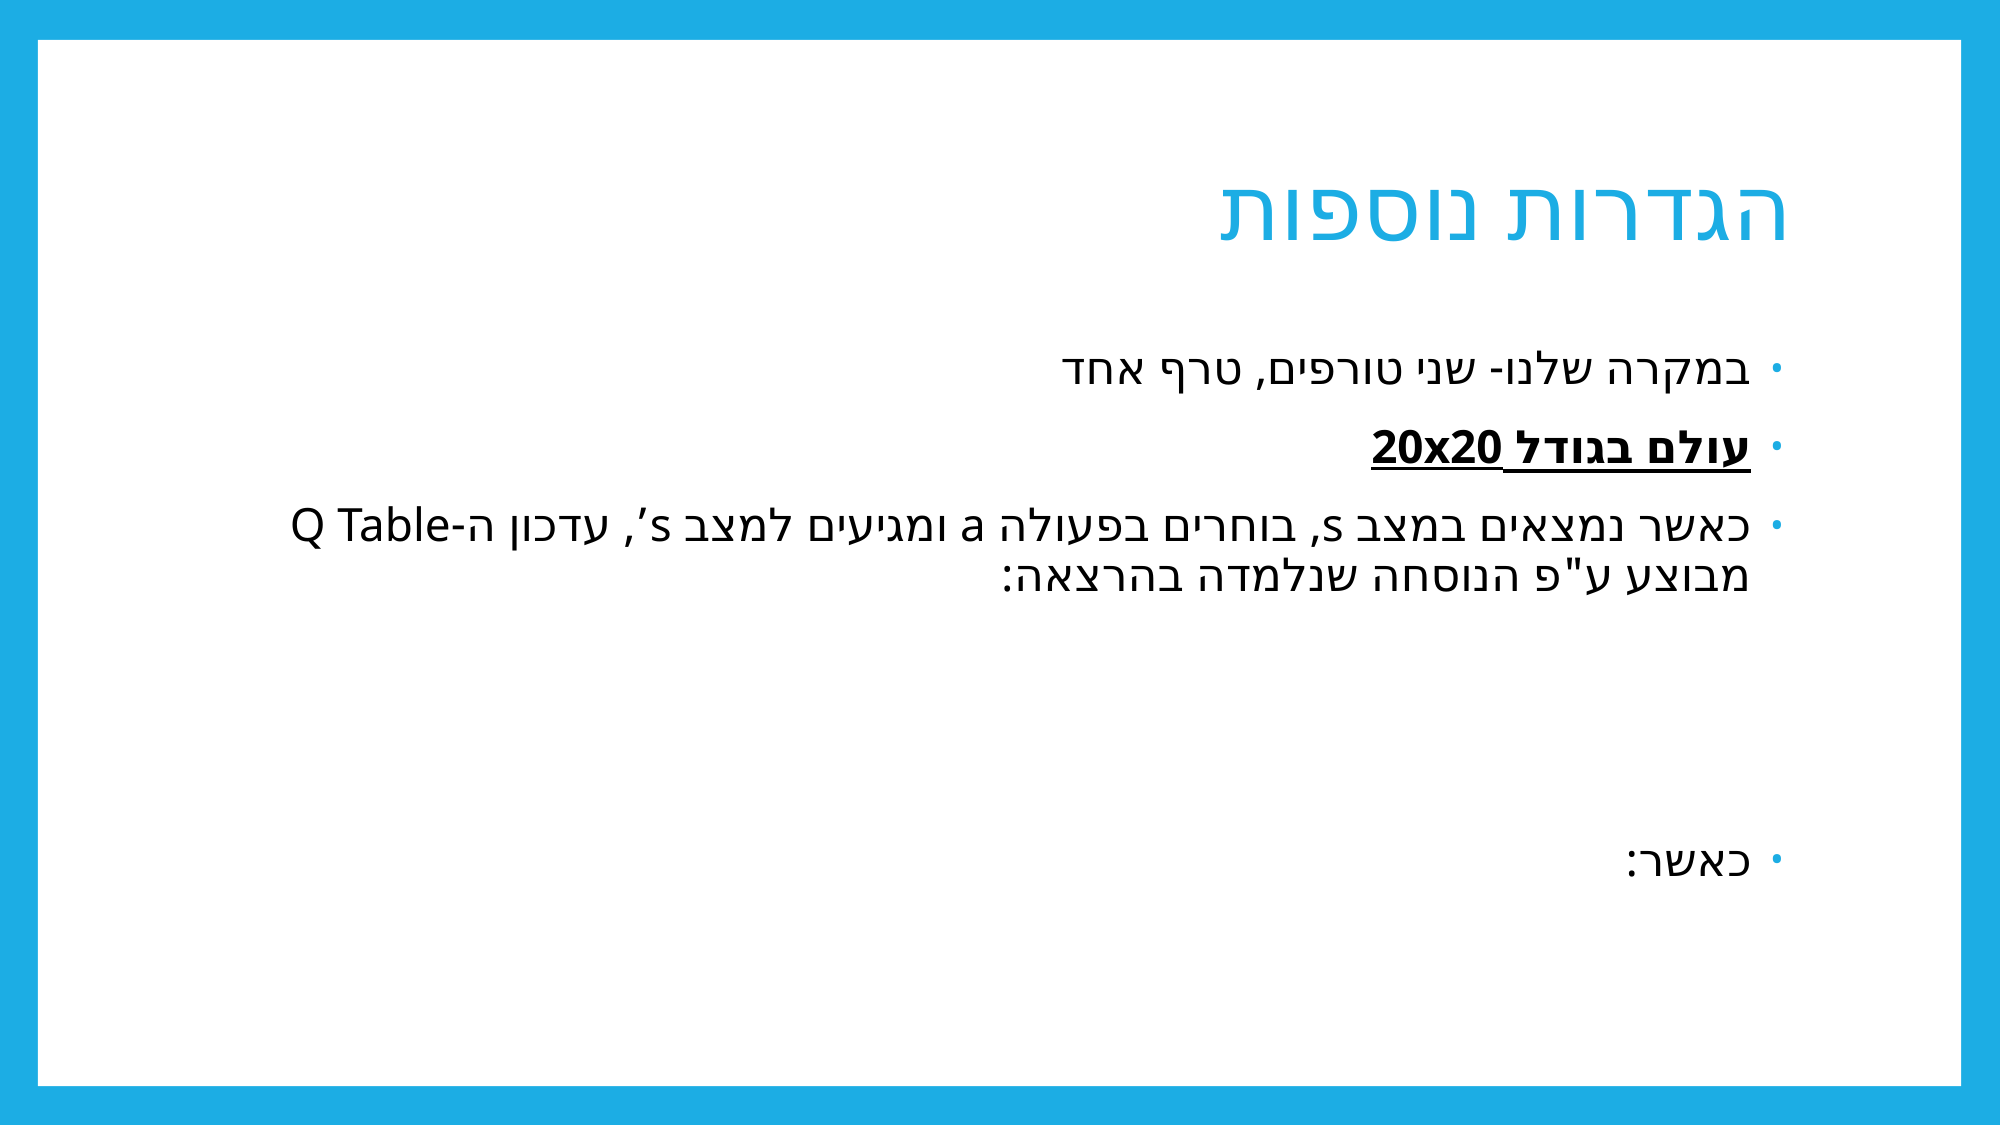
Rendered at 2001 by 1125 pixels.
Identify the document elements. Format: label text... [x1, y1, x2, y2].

title הגדרות נוספות [187, 99, 1808, 323]
